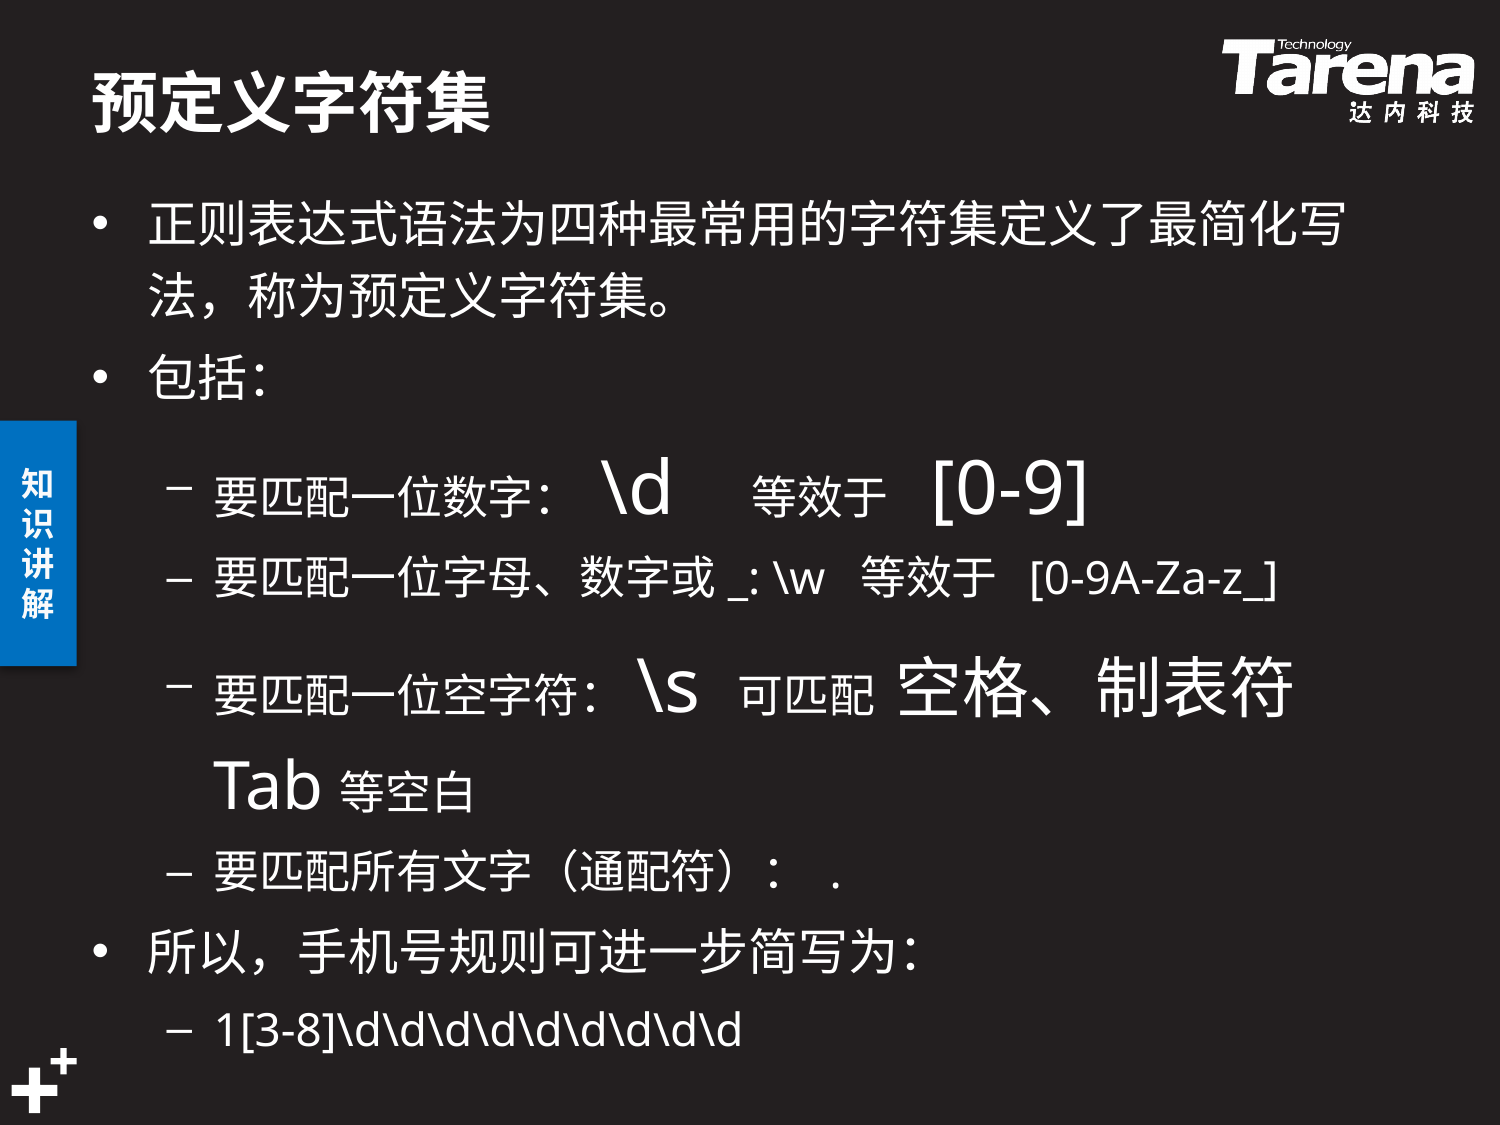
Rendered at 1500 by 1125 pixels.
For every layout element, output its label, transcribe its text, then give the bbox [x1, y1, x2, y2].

list 正则表达式语法为四种最常用的字符集定义了最简化写法，称为预定义字符集。 包括： 要匹配一位数字： \d 等效于 [0-9] 要匹配一位字母、数字或_: \w 等效于 [0-9A-Za-z_] 要匹配一位空字符：\s 可匹配 空格、制表符Tab等空白 要匹配所有文字（通配符）： . 所以，手机号规则可进一步简写为： 1[3-8]\d\d\d\d\d\d\d\d\d [76, 172, 1412, 1052]
title 预定义字符集 [76, 42, 1188, 160]
picture [1222, 39, 1475, 123]
